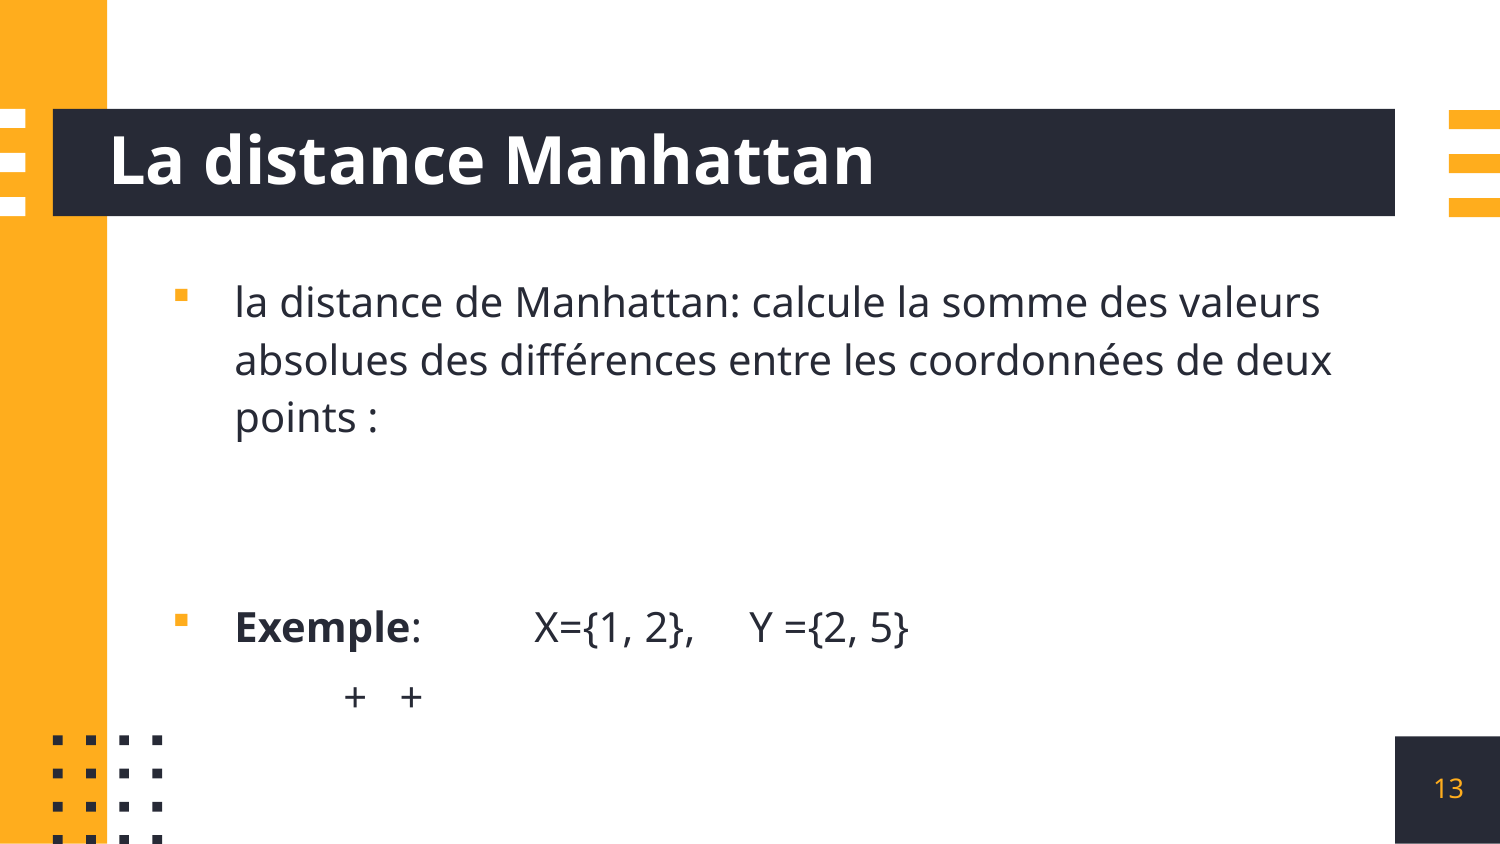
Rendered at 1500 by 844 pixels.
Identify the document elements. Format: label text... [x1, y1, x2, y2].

title La distance Manhattan [108, 108, 1396, 217]
slide_number 13 [1395, 736, 1500, 844]
